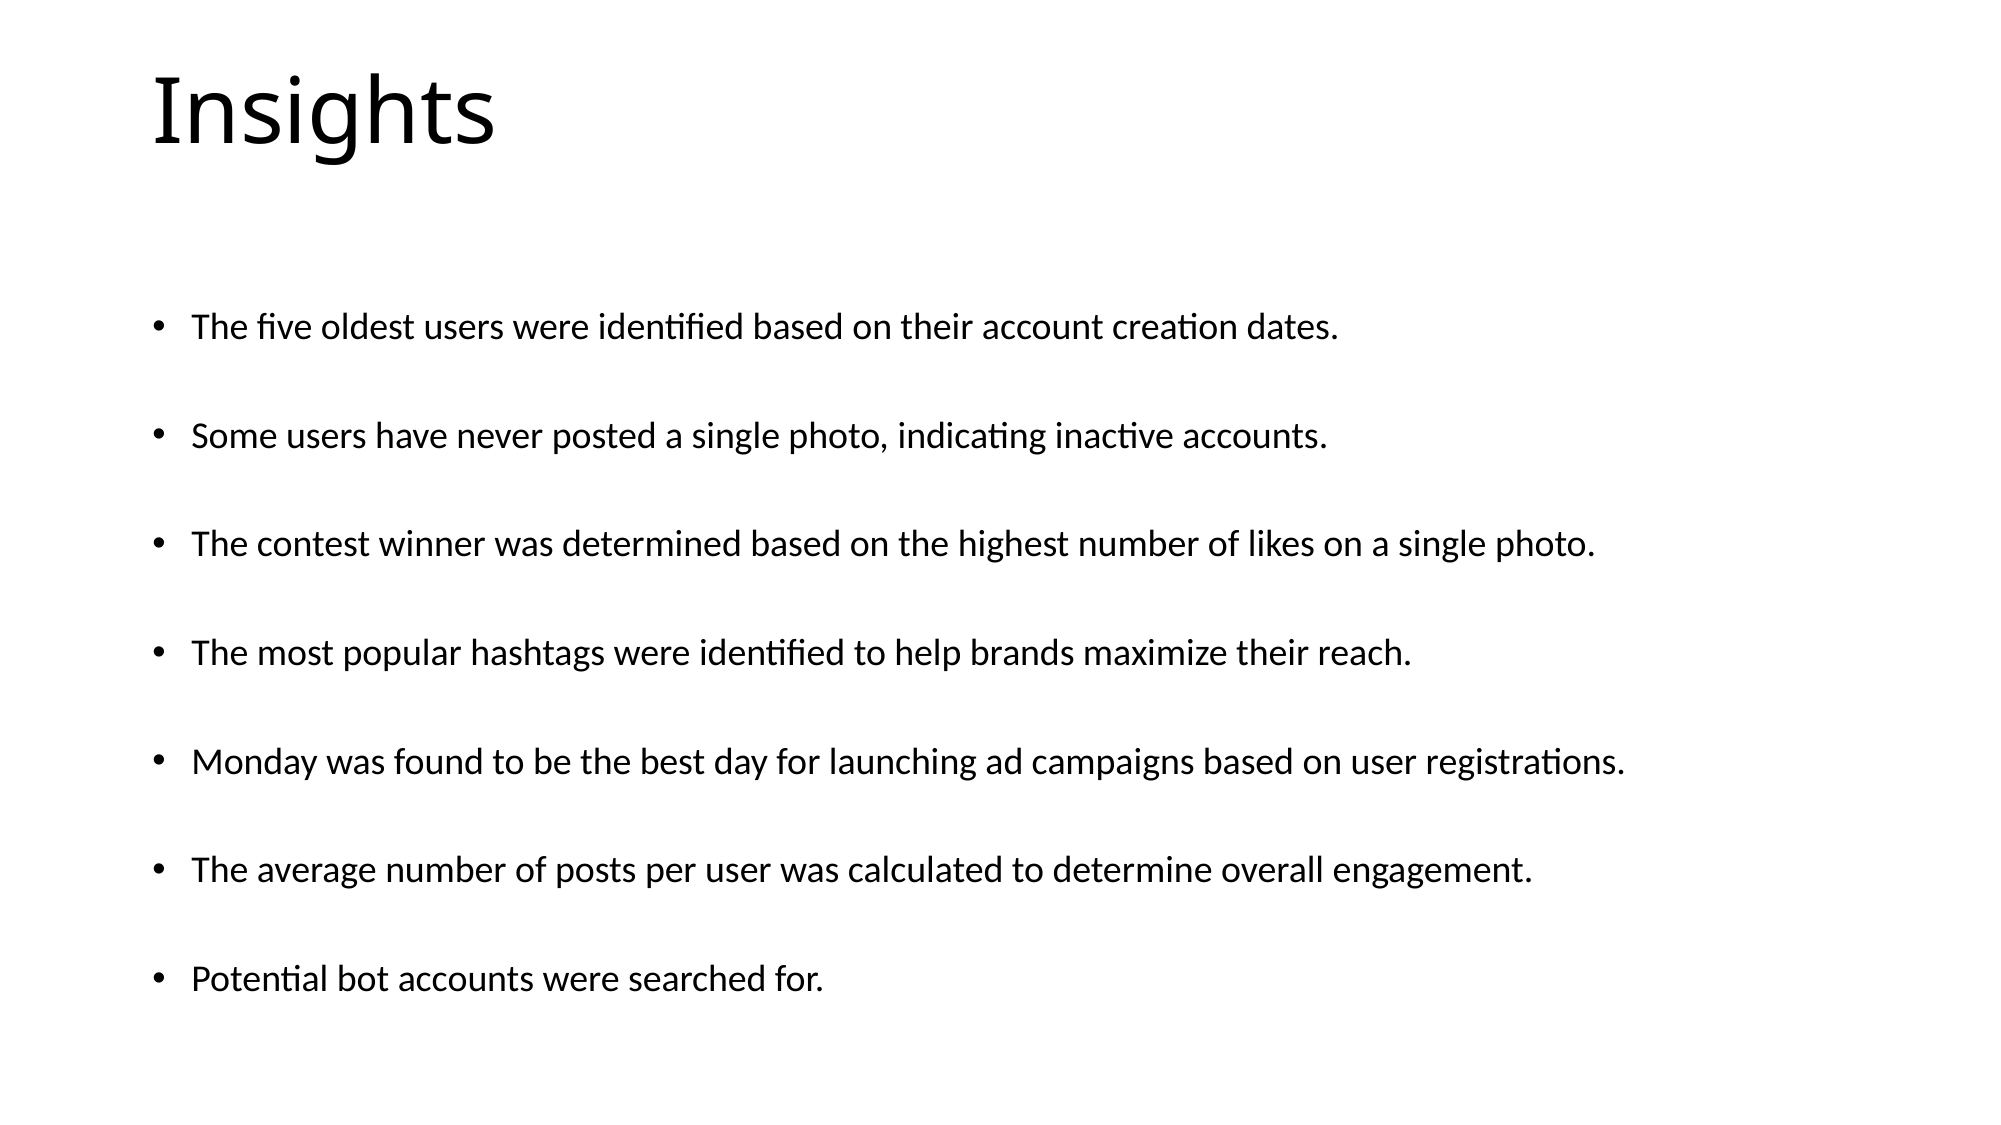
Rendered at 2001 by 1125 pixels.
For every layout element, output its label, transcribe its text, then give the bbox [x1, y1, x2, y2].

list The five oldest users were identified based on their account creation dates. Some users have never posted a single photo, indicating inactive accounts. The contest winner was determined based on the highest number of likes on a single photo. The most popular hashtags were identified to help brands maximize their reach. Monday was found to be the best day for launching ad campaigns based on user registrations. The average number of posts per user was calculated to determine overall engagement. Potential bot accounts were searched for. [137, 299, 1863, 1014]
title Insights [137, 59, 1863, 278]
